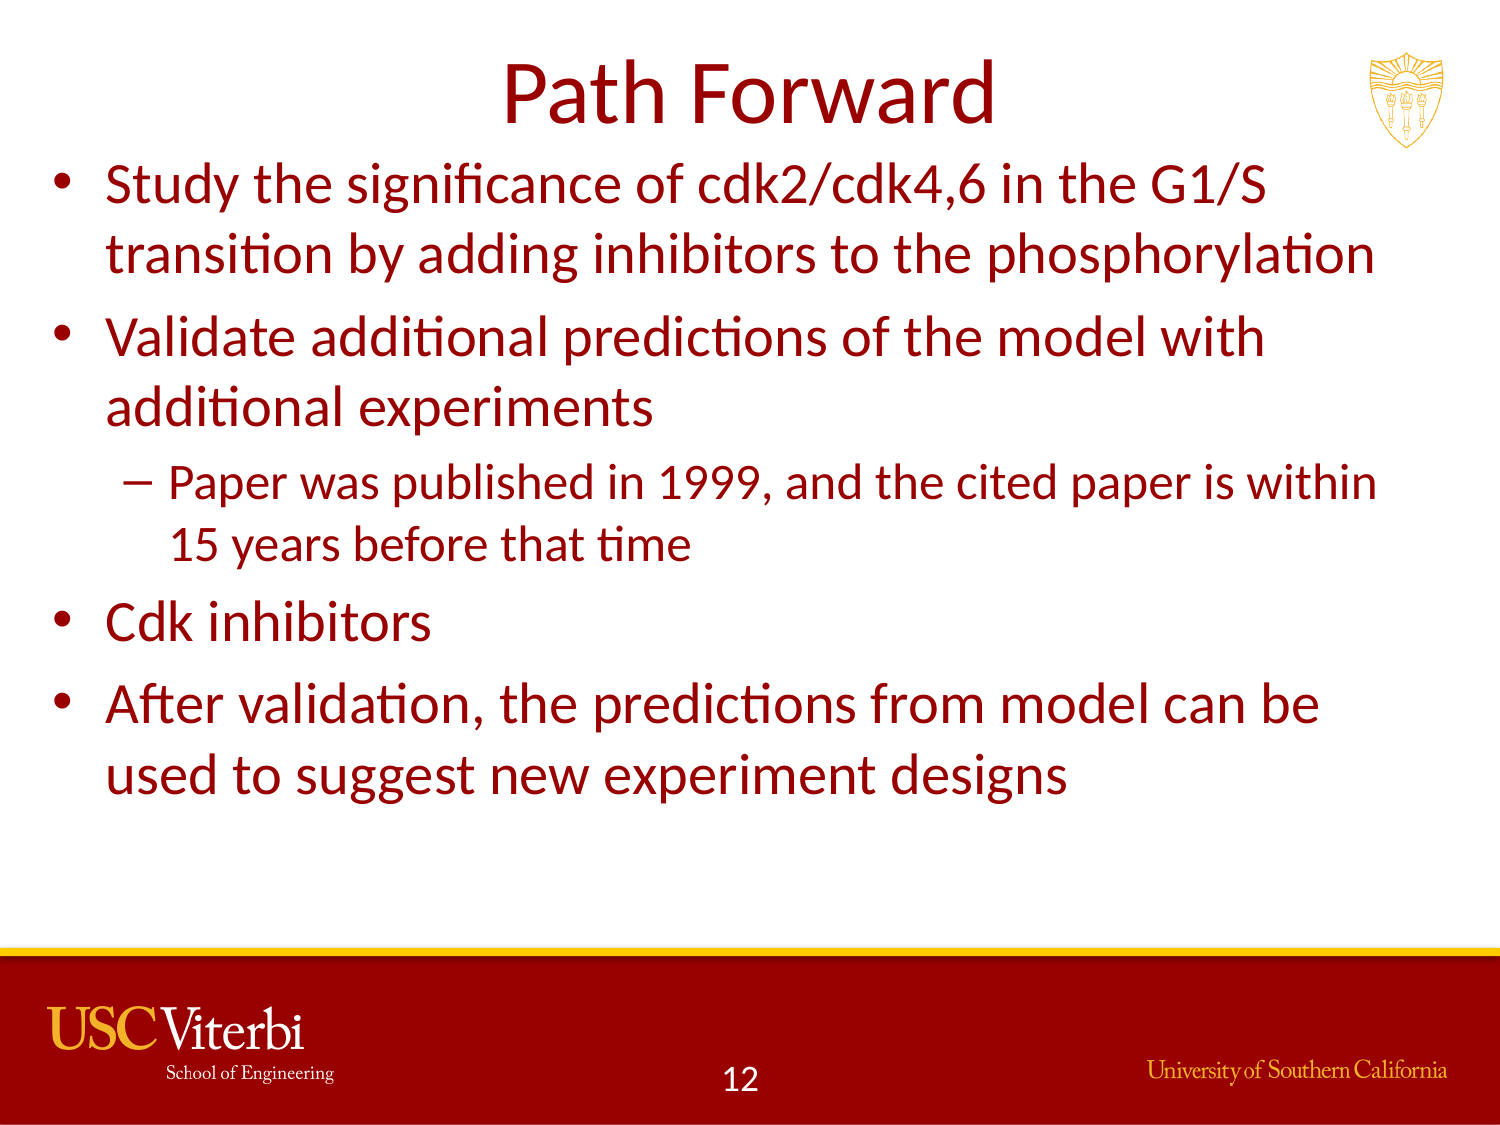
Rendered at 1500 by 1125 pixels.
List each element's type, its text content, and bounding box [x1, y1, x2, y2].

picture [47, 1006, 334, 1084]
list Study the significance of cdk2/cdk4,6 in the G1/S transition by adding inhibitors to the phosphorylation Validate additional predictions of the model with additional experiments Paper was published in 1999, and the cited paper is within 15 years before that time Cdk inhibitors After validation, the predictions from model can be used to suggest new experiment designs [37, 137, 1425, 863]
slide_number 12 [1074, 1024, 1425, 1103]
picture [1425, 39, 1468, 162]
picture [1425, 1059, 1447, 1086]
title Path Forward [75, 24, 1425, 137]
text_box 12 [706, 1046, 800, 1125]
